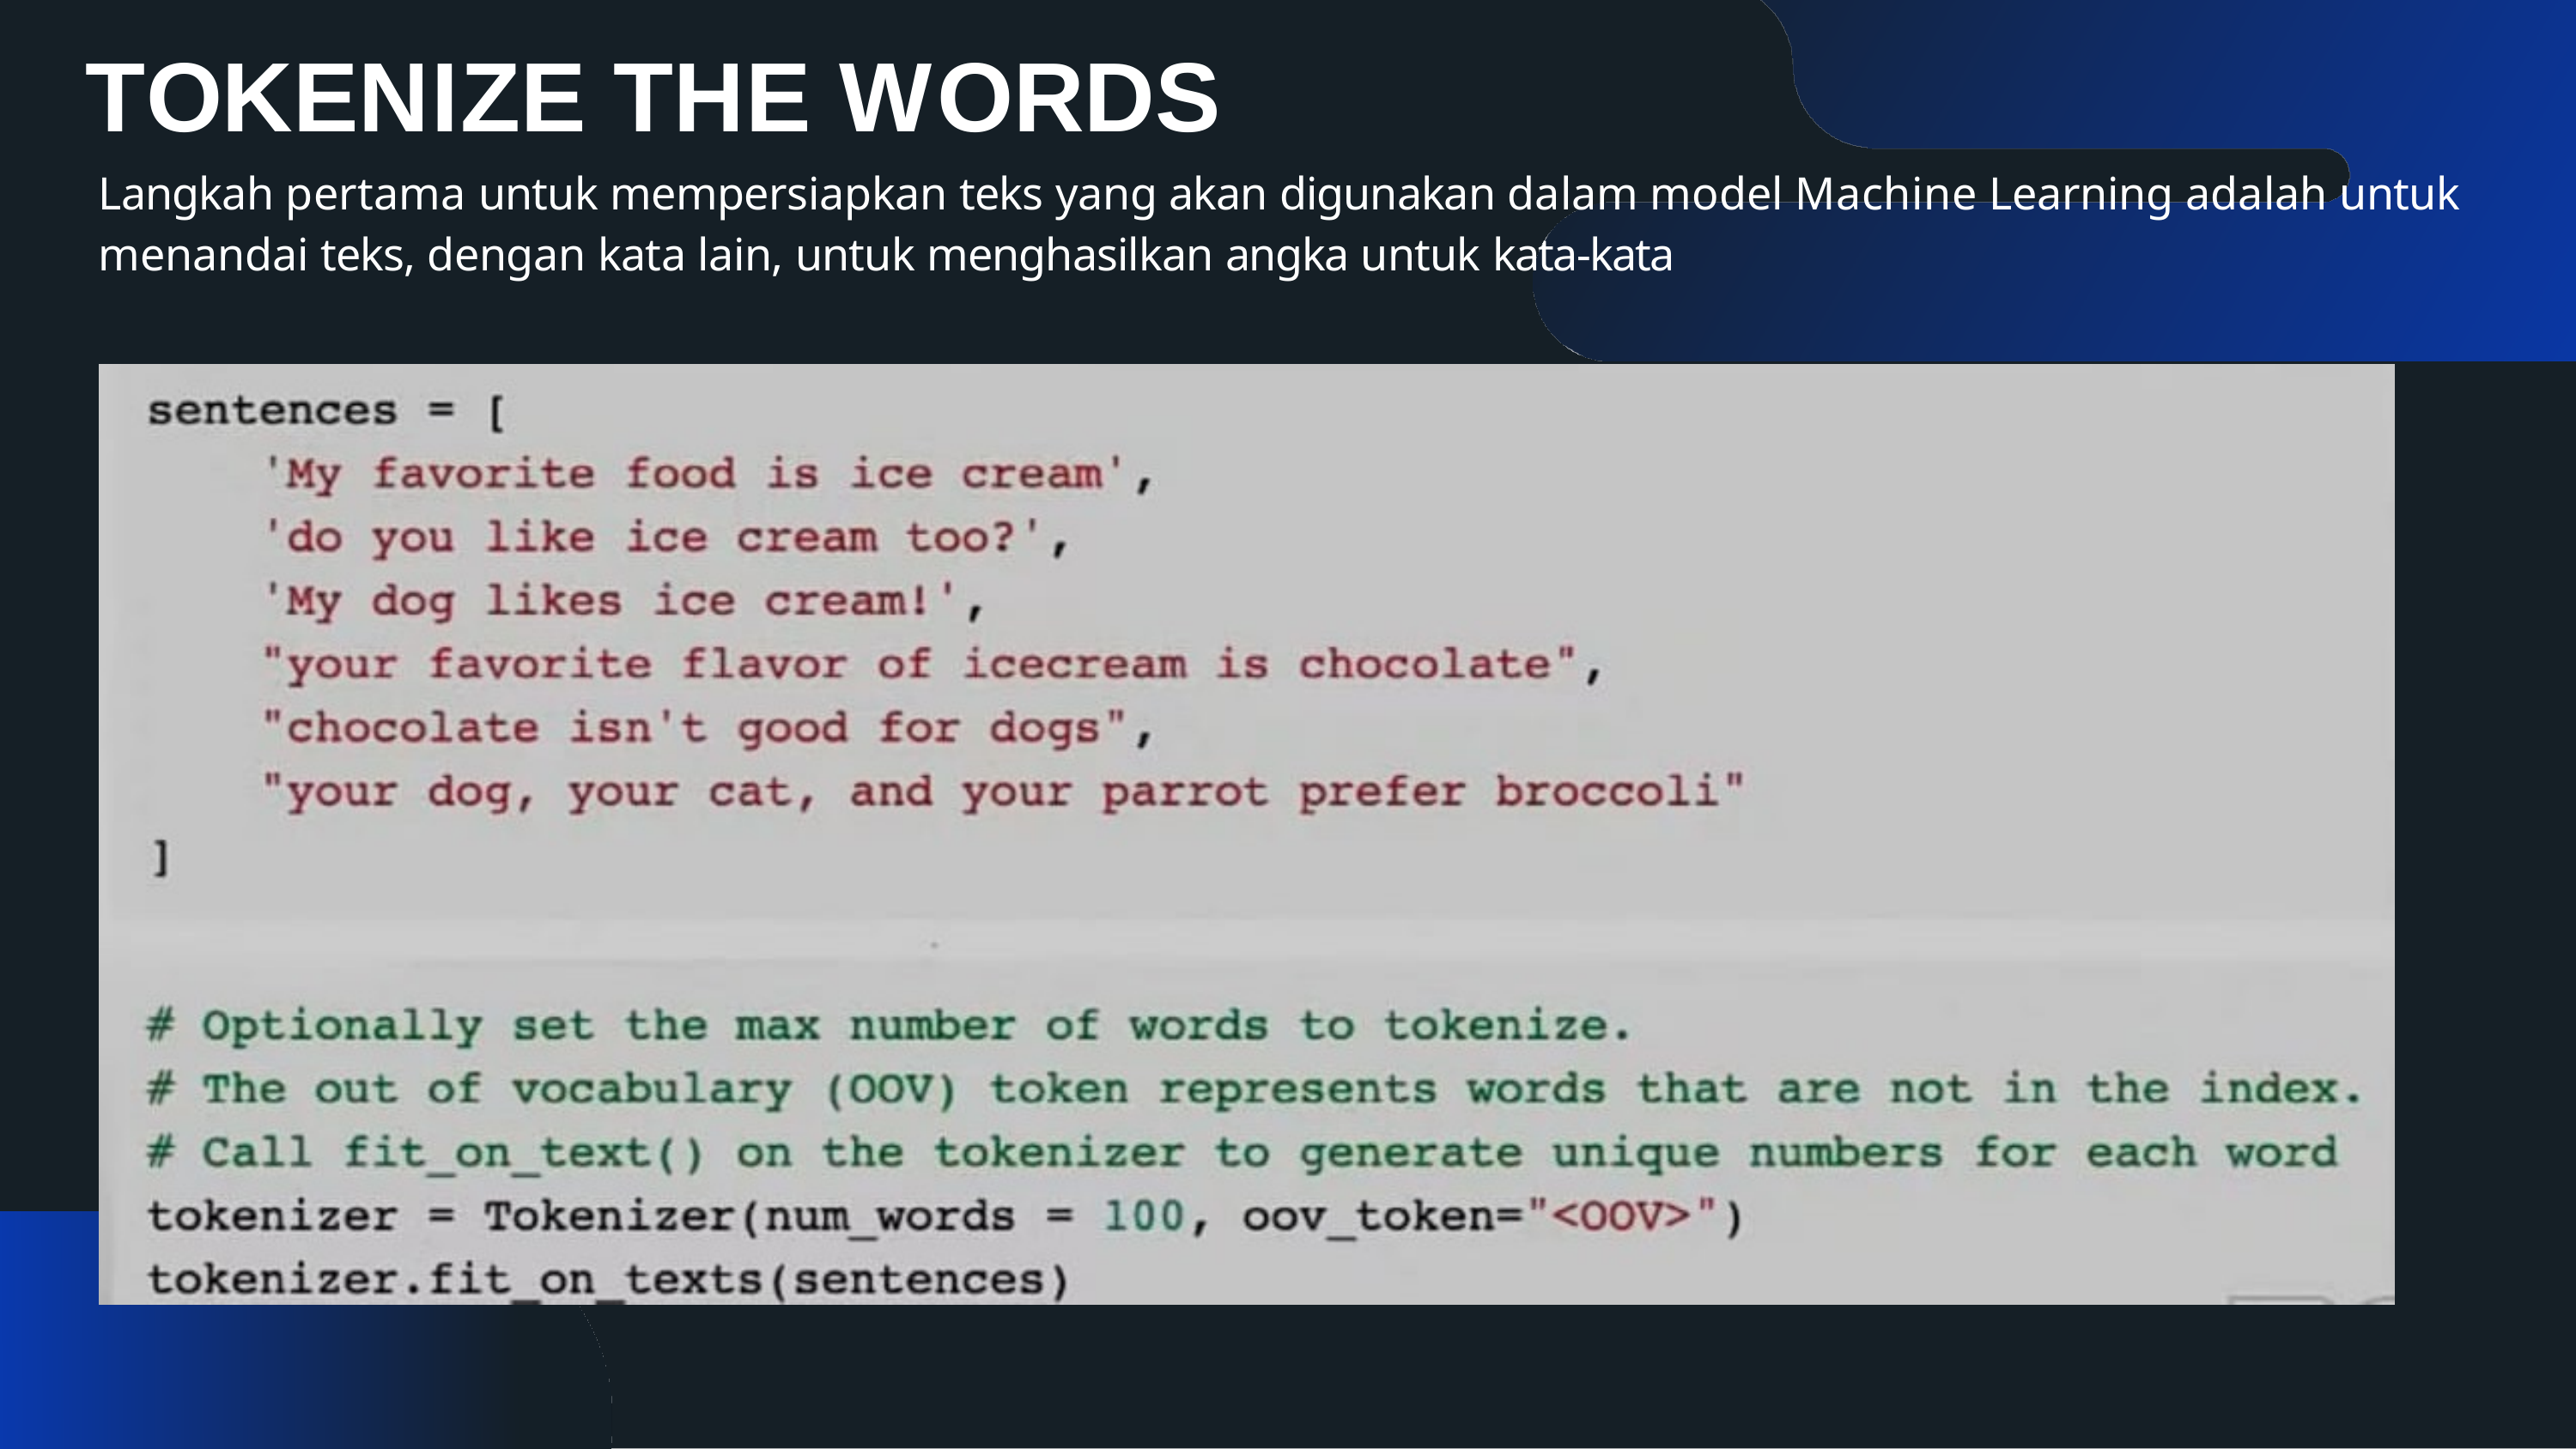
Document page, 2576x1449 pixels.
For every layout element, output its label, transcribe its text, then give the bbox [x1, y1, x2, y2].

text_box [0, 363, 2395, 1449]
title TOKENIZE THE WORDS Langkah pertama untuk mempersiapkan teks yang akan digunakan dalam model Machine Learning adalah untuk menandai teks, dengan kata lain, untuk menghasilkan angka untuk kata-kata [83, 0, 1531, 280]
picture [1533, 0, 2576, 361]
